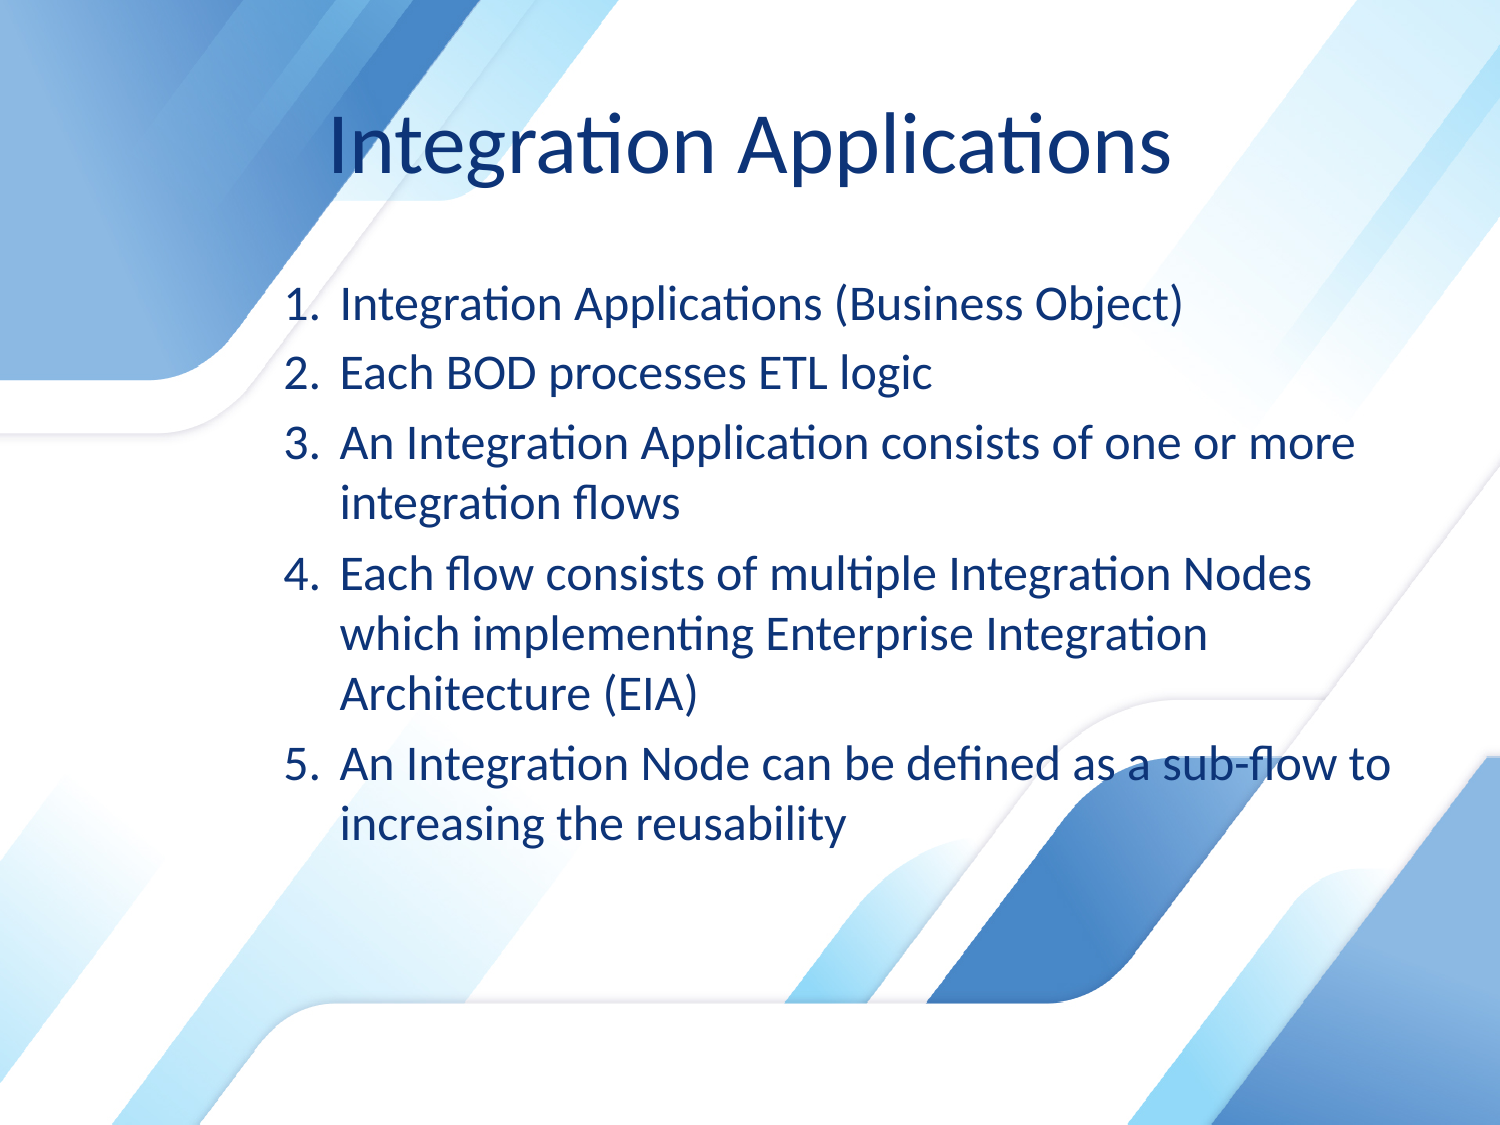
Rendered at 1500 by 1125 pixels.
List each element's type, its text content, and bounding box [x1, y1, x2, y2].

list Integration Applications (Business Object) Each BOD processes ETL logic An Integration Application consists of one or more integration flows Each flow consists of multiple Integration Nodes which implementing Enterprise Integration Architecture (EIA) An Integration Node can be defined as a sub-flow to increasing the reusability [75, 262, 1425, 1005]
title Integration Applications [75, 45, 1425, 233]
picture [0, 0, 1500, 1125]
